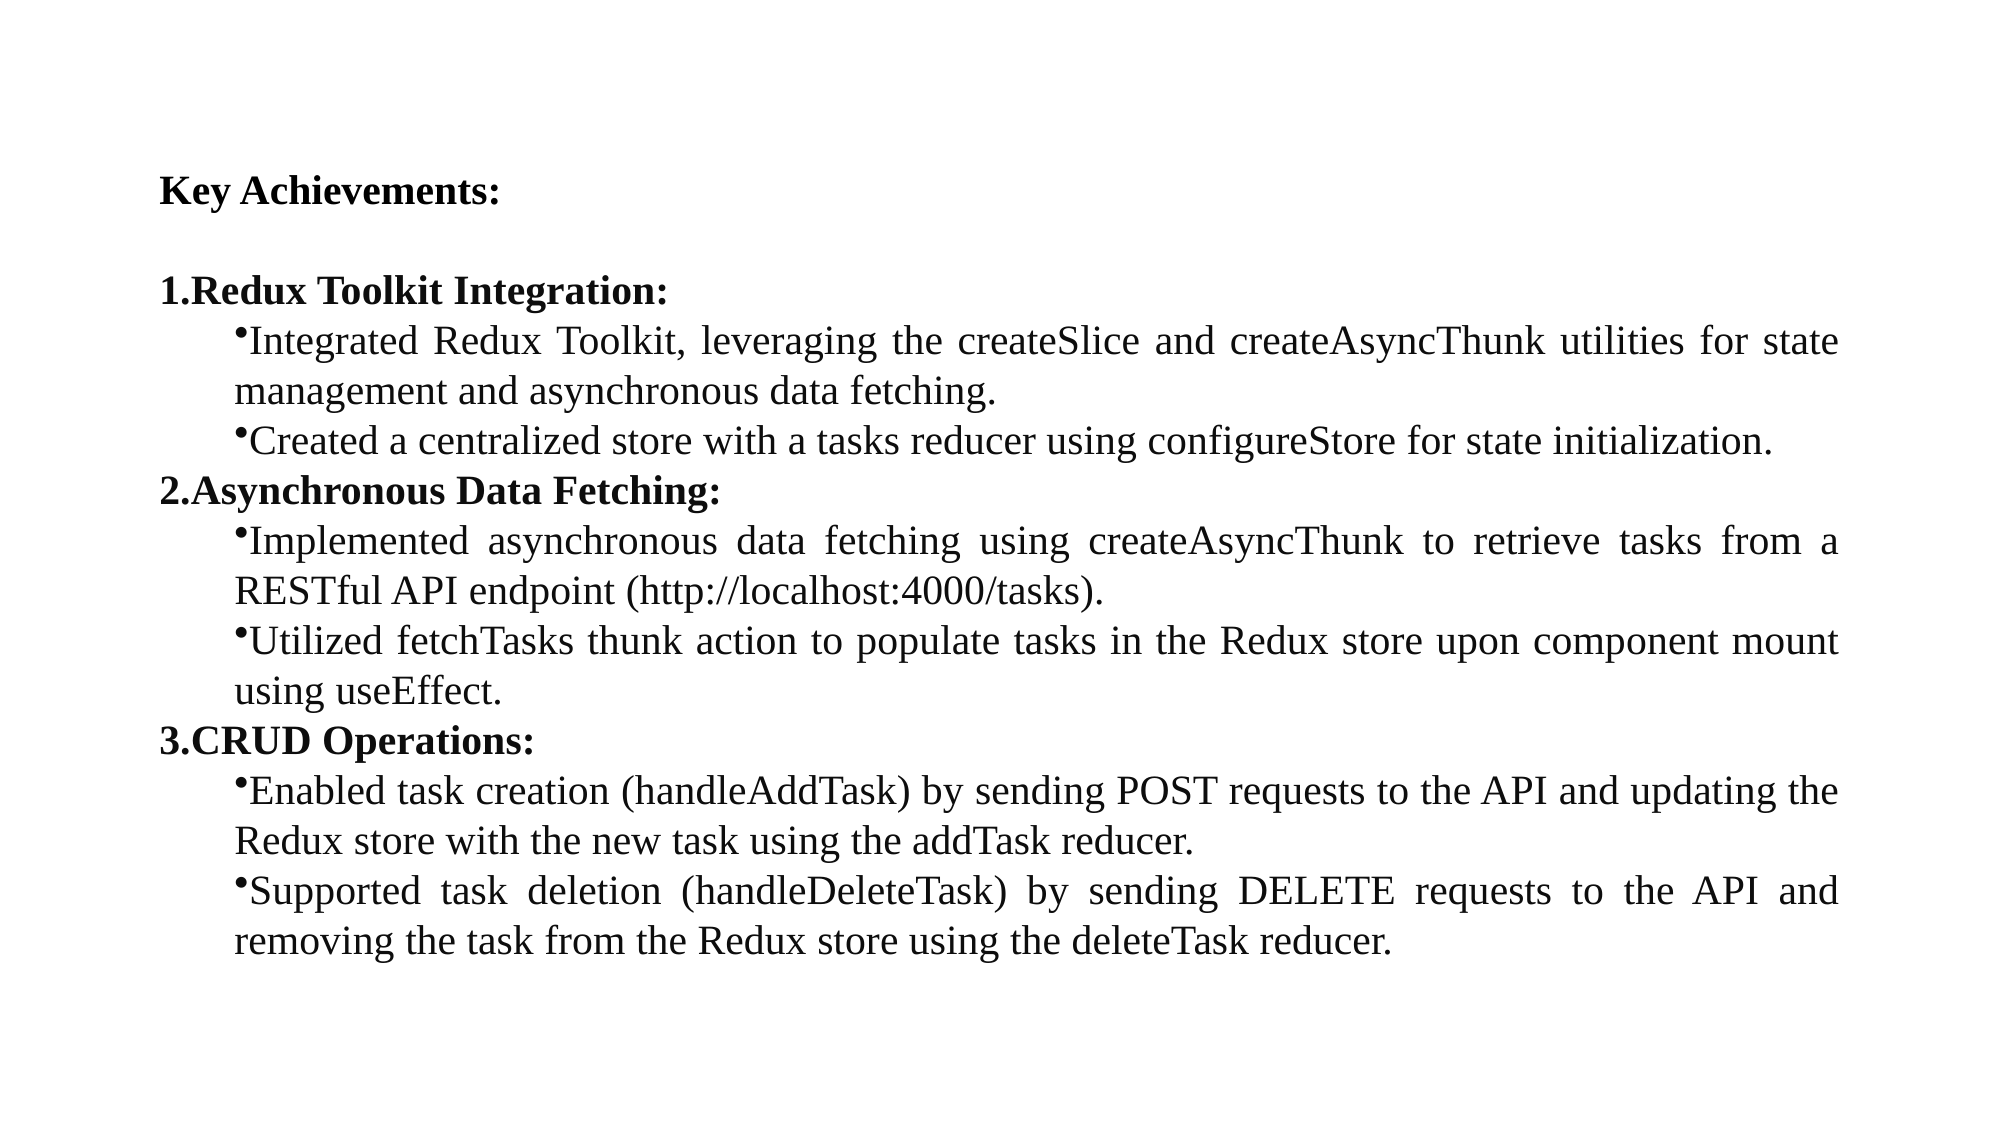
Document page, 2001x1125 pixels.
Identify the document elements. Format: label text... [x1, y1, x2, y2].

text_box Key Achievements: Redux Toolkit Integration: Integrated Redux Toolkit, leveraging the createSlice and createAsyncThunk utilities for state management and asynchronous data fetching. Created a centralized store with a tasks reducer using configureStore for state initialization. Asynchronous Data Fetching: Implemented asynchronous data fetching using createAsyncThunk to retrieve tasks from a RESTful API endpoint (http://localhost:4000/tasks). Utilized fetchTasks thunk action to populate tasks in the Redux store upon component mount using useEffect. CRUD Operations: Enabled task creation (handleAddTask) by sending POST requests to the API and updating the Redux store with the new task using the addTask reducer. Supported task deletion (handleDeleteTask) by sending DELETE requests to the API and removing the task from the Redux store using the deleteTask reducer. [159, 142, 1841, 983]
